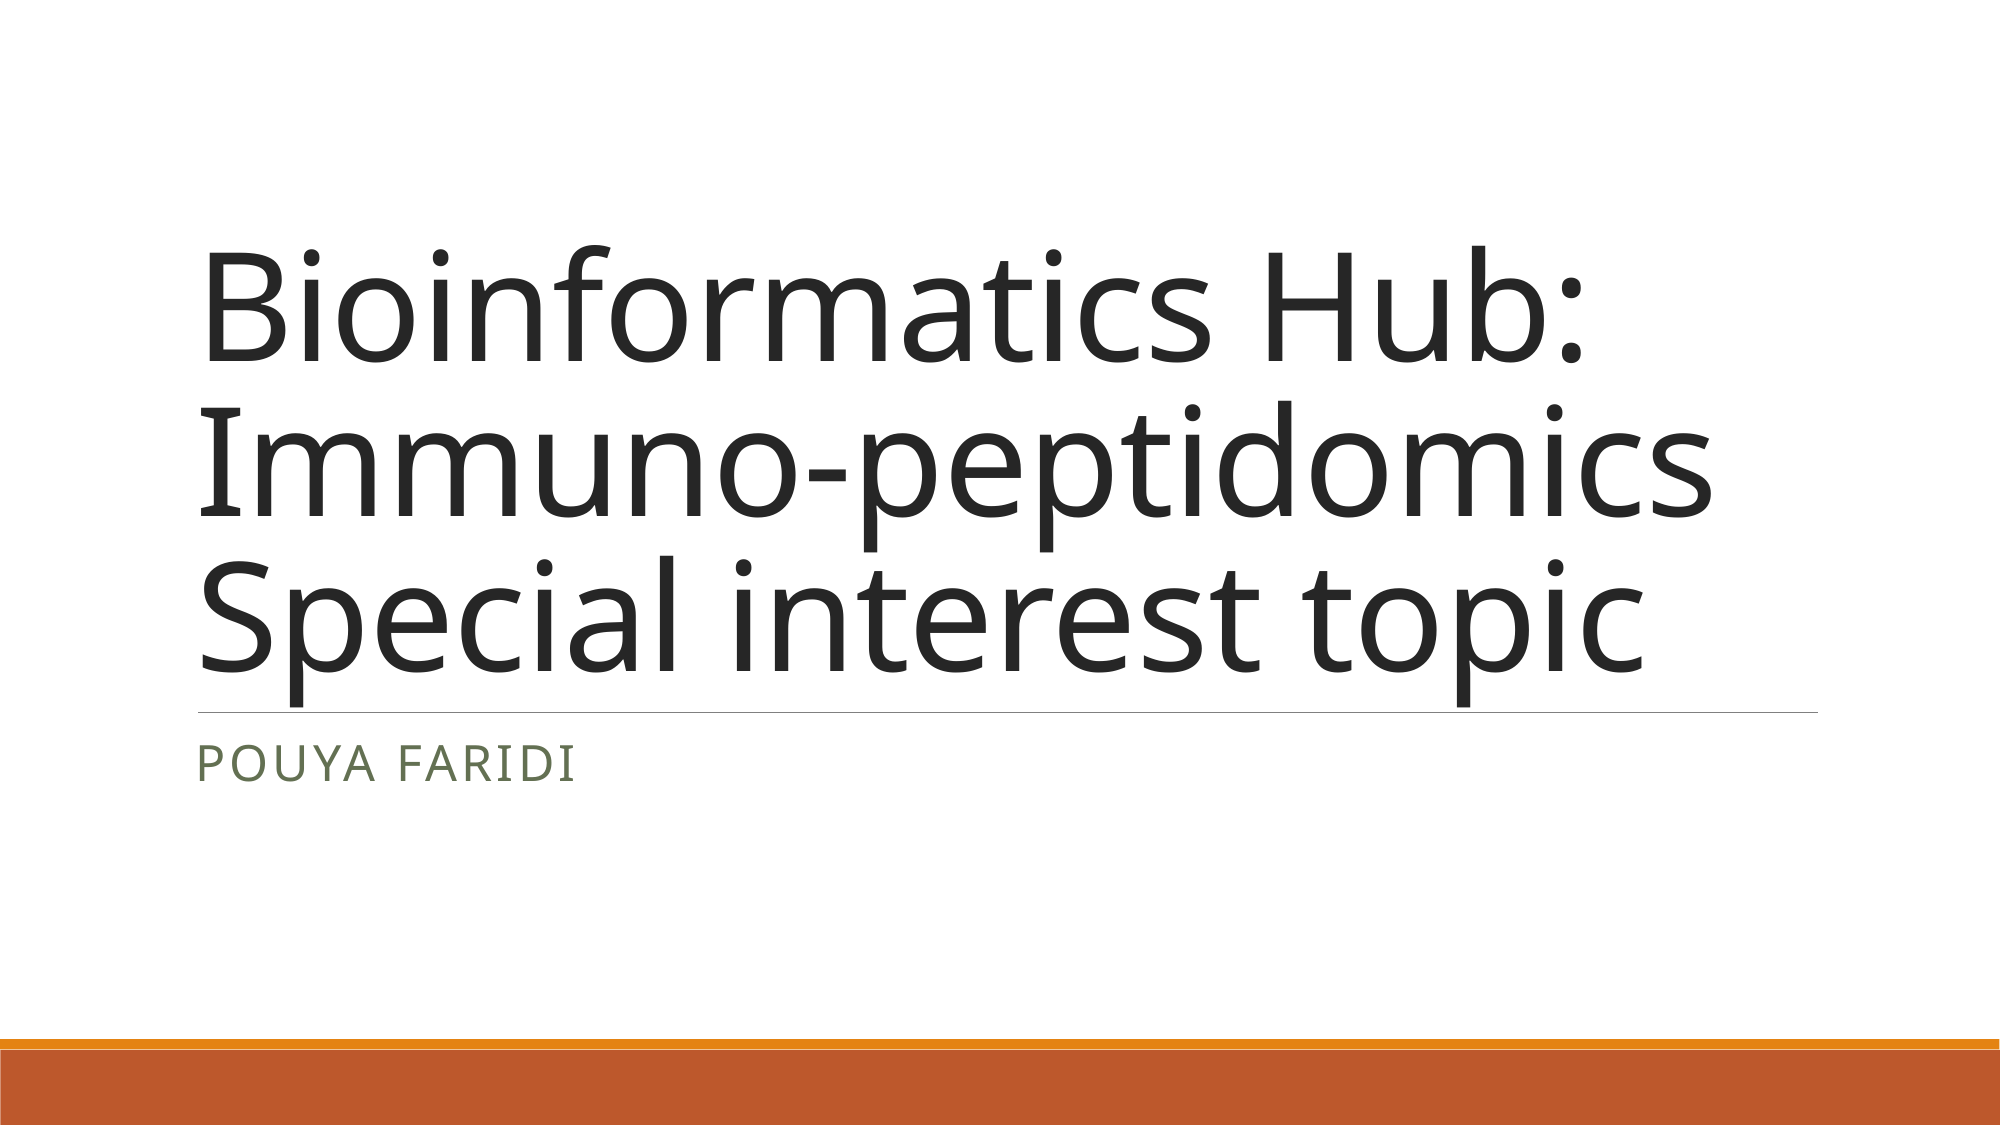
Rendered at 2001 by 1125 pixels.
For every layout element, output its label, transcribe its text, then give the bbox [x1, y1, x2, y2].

title Bioinformatics Hub: Immuno-peptidomics Special interest topic [180, 124, 1830, 710]
subtitle Pouya Faridi [180, 730, 1831, 919]
